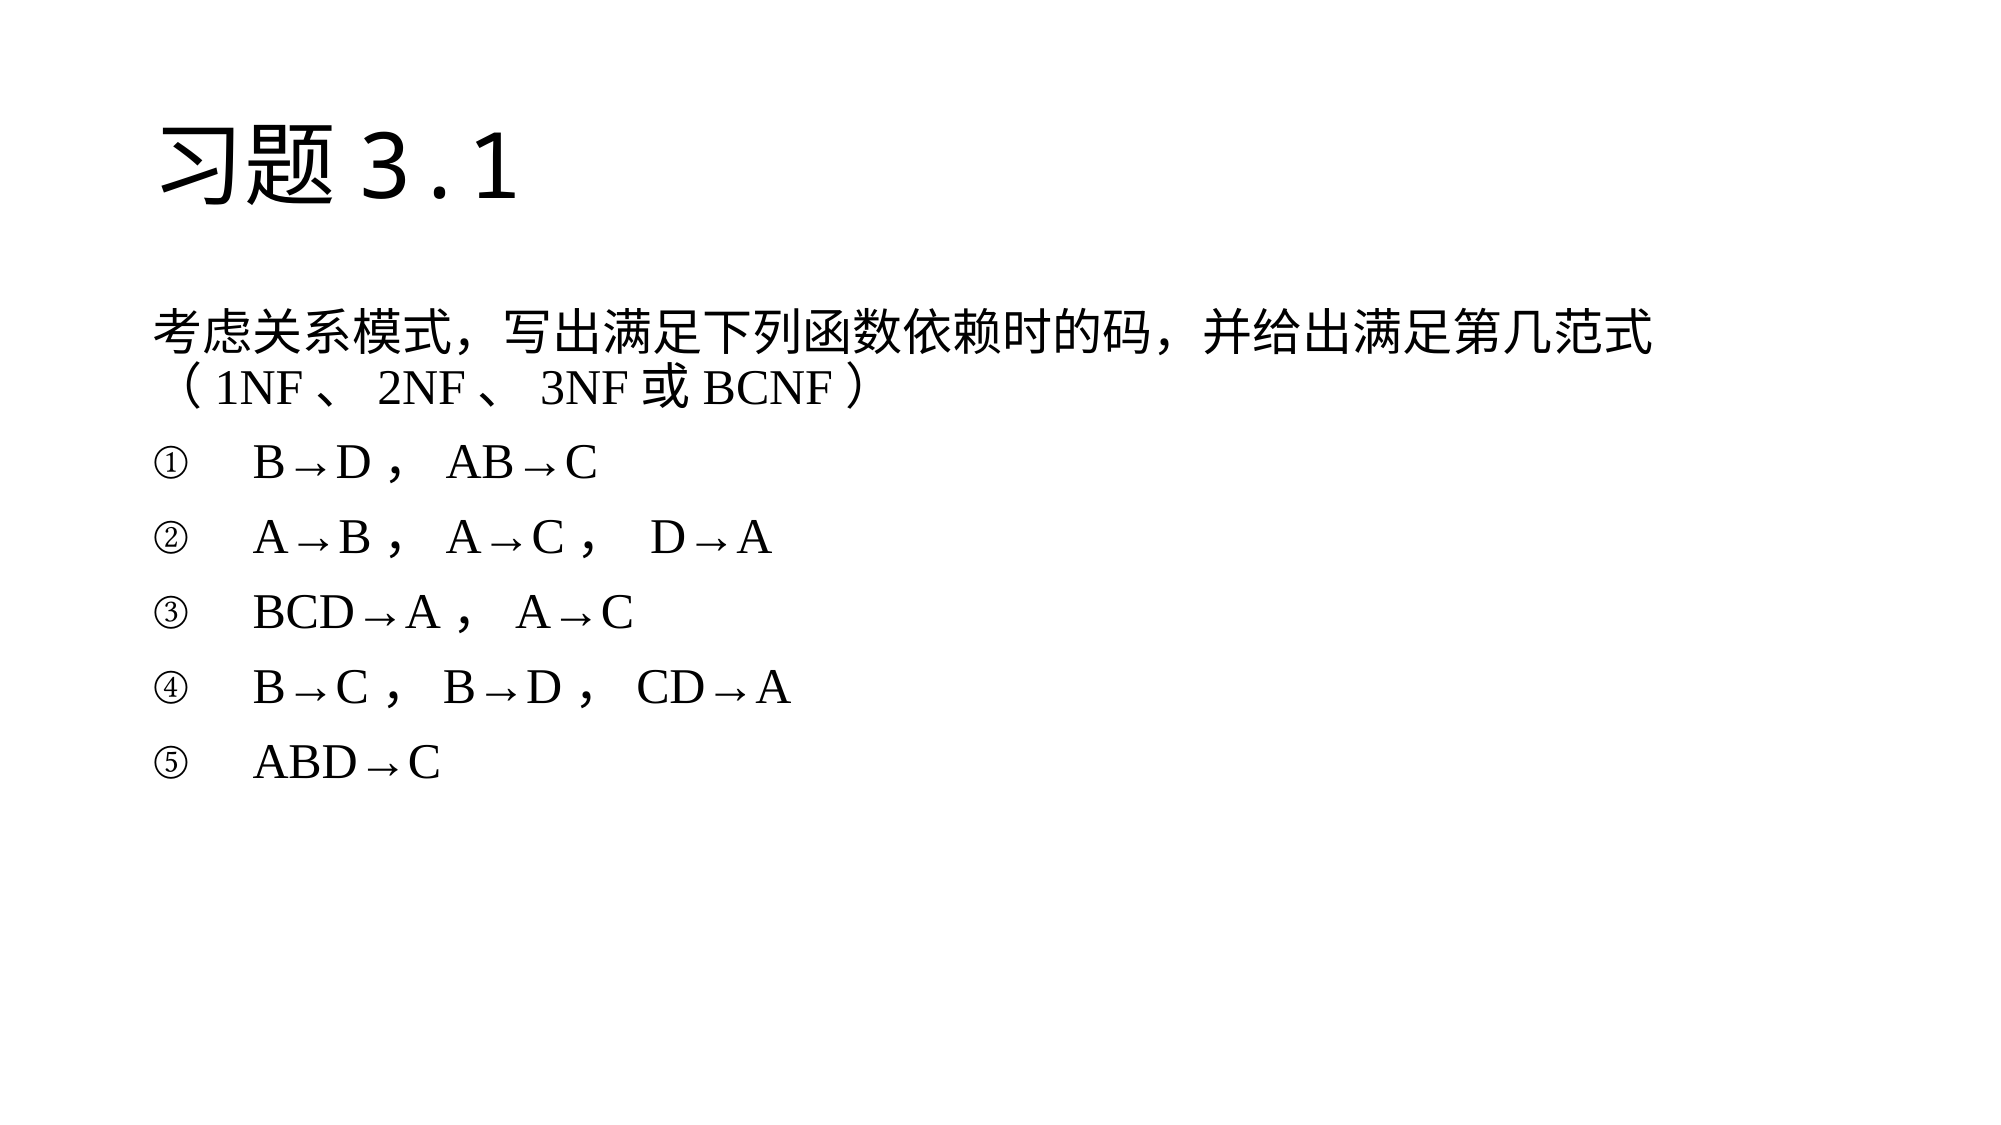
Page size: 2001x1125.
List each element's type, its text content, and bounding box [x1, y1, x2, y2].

title 习题3.1 [137, 59, 1863, 278]
